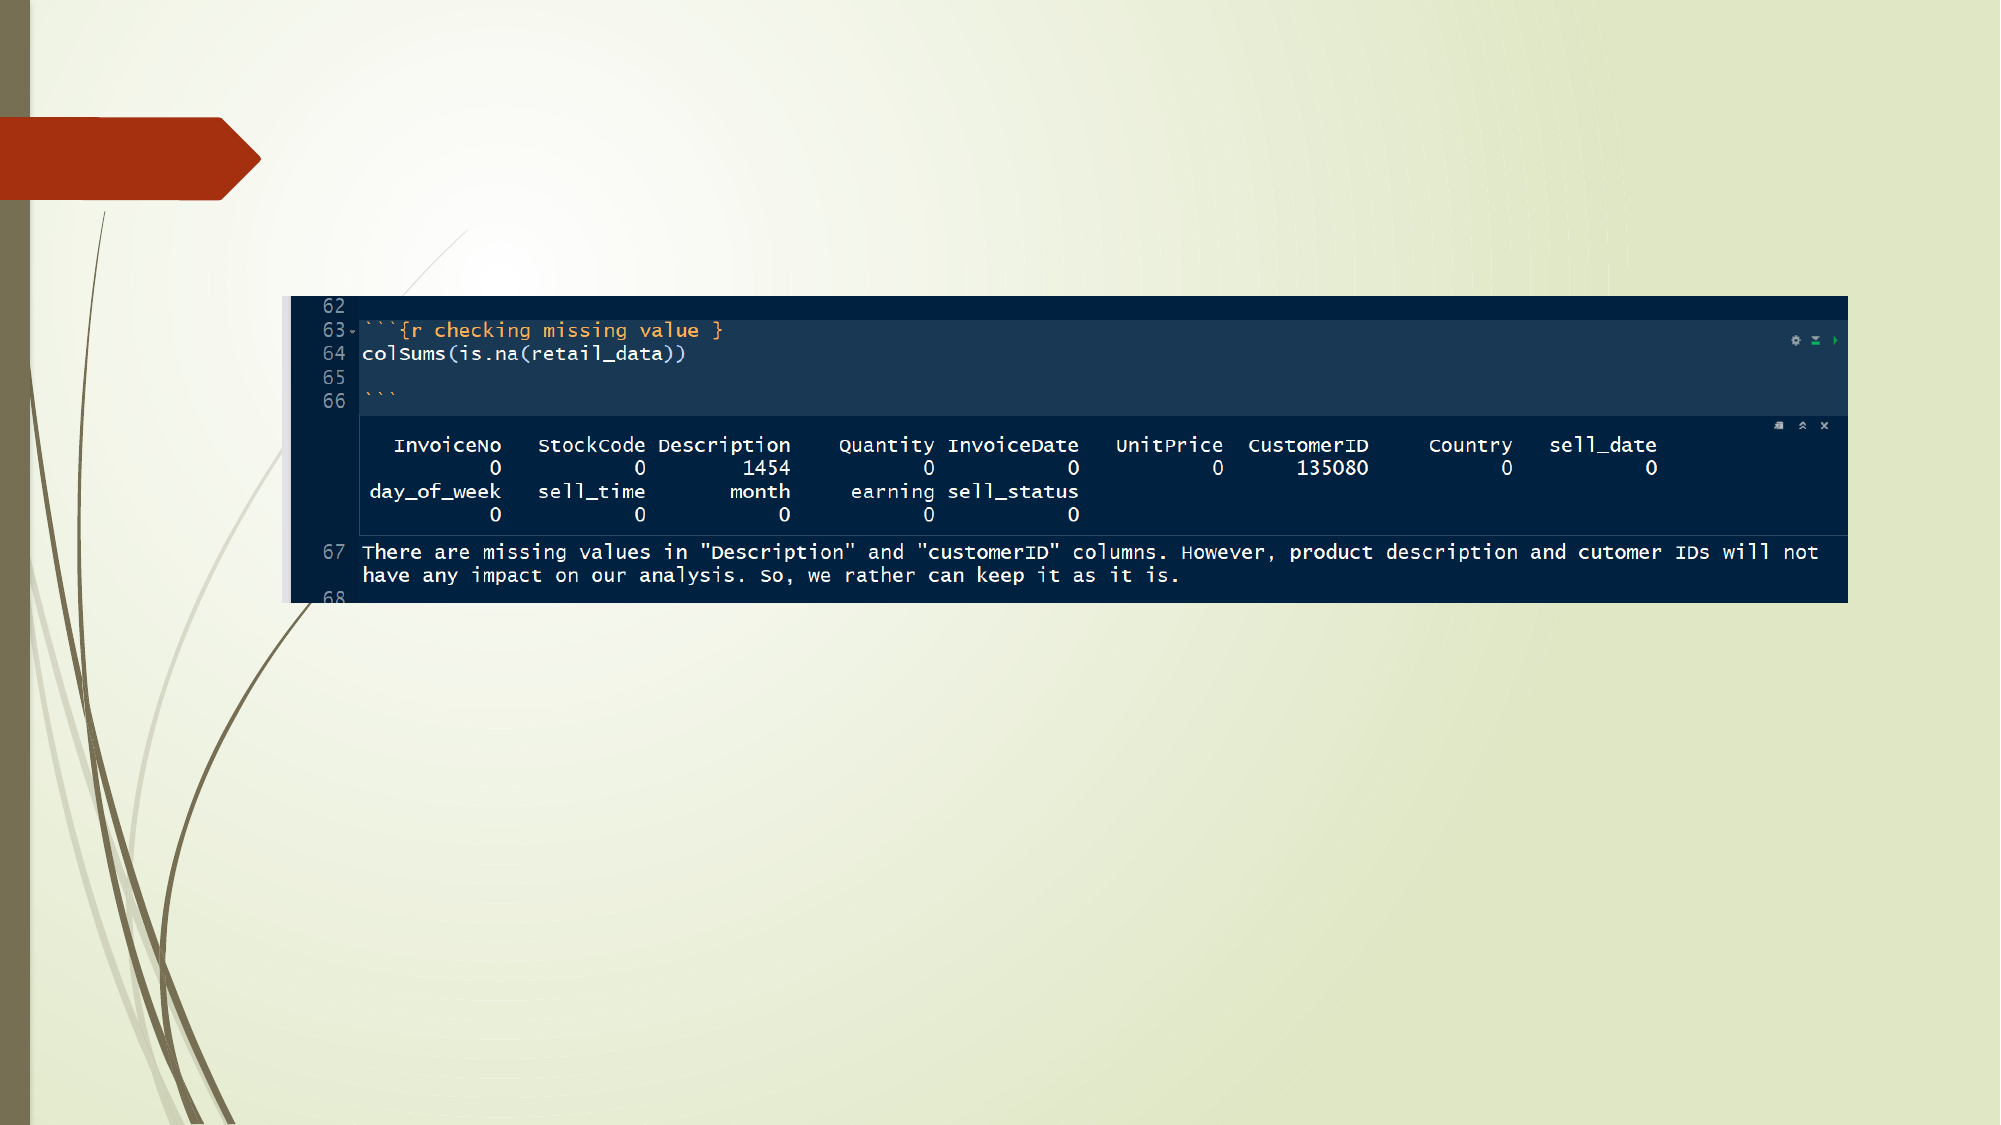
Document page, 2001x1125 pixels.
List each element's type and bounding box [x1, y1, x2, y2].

picture [281, 296, 1848, 604]
